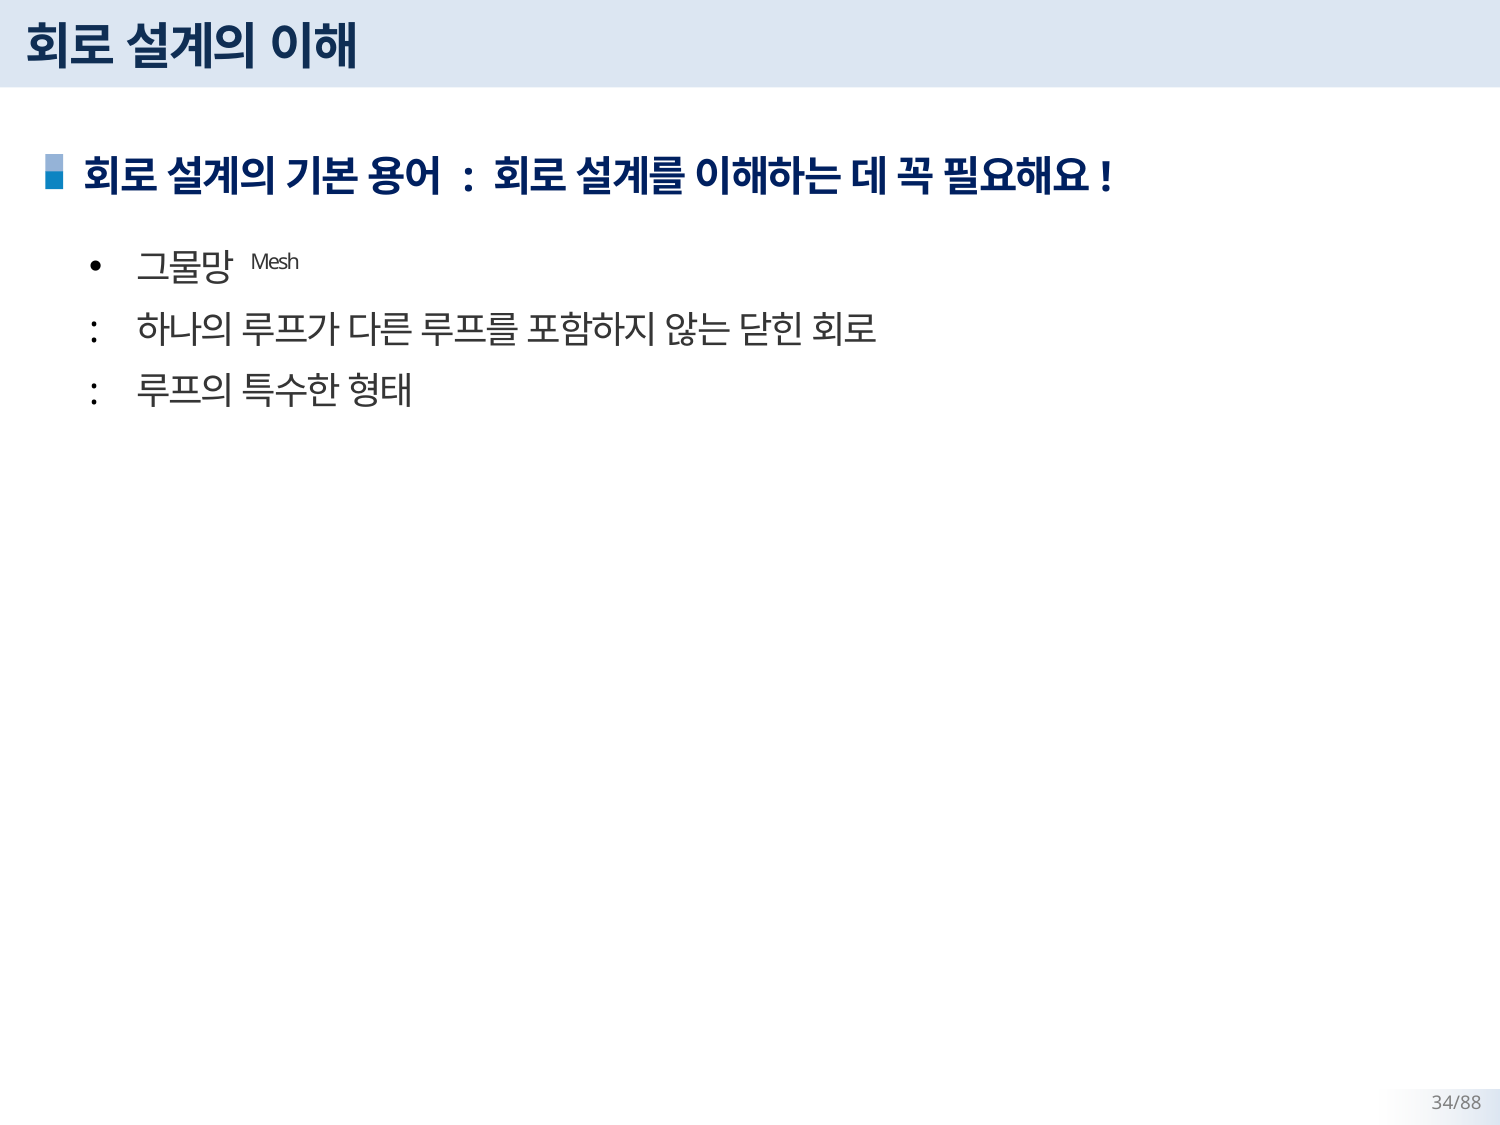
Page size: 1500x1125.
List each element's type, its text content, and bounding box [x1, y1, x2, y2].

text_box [45, 136, 1450, 204]
title 회로 설계의 이해 [10, 5, 1288, 84]
text_box 그물망 Mesh 하나의 루프가 다른 루프를 포함하지 않는 닫힌 회로 루프의 특수한 형태 [74, 231, 1334, 420]
